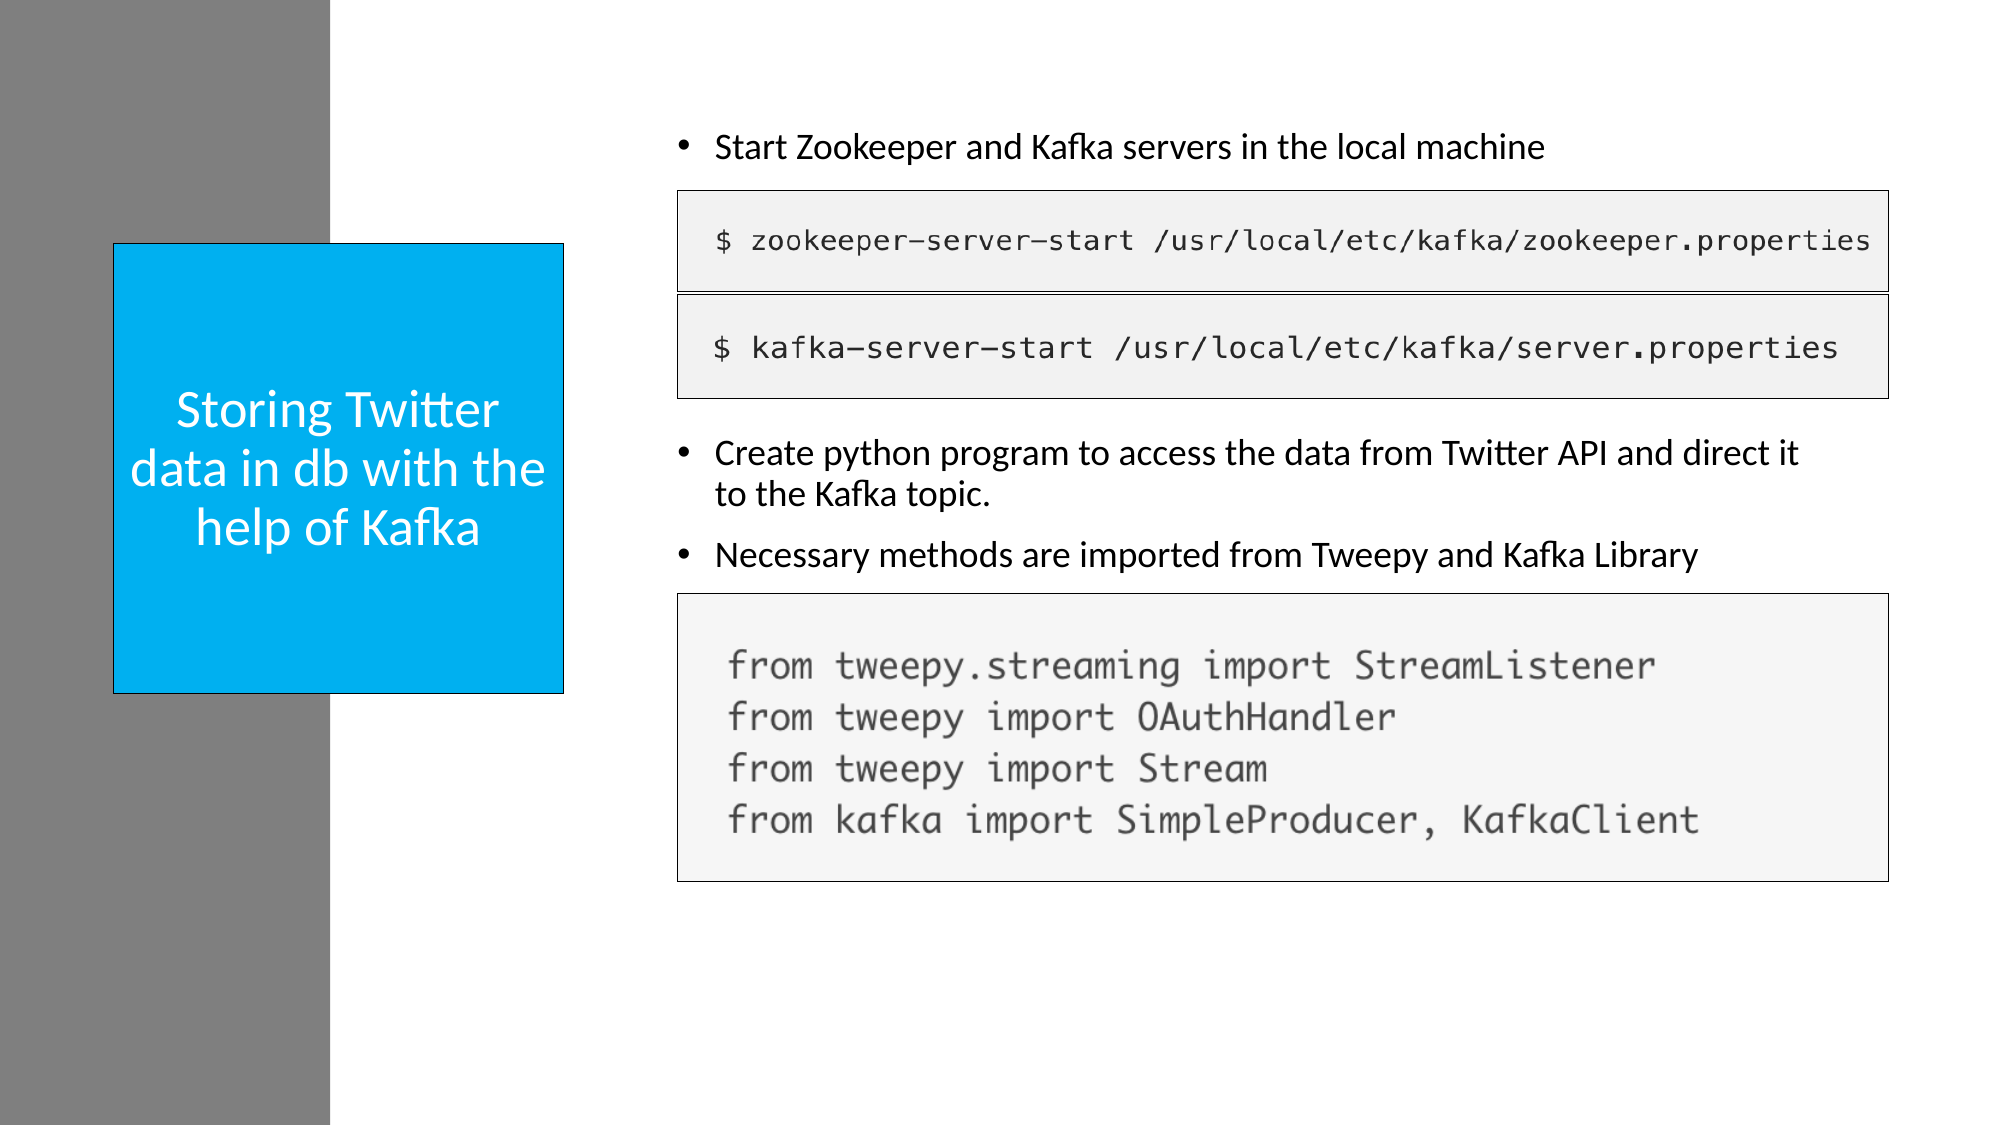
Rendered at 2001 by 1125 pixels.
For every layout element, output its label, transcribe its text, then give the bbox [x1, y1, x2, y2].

picture [677, 593, 1889, 882]
picture [677, 190, 1889, 292]
text_box [0, 0, 331, 1125]
picture [677, 294, 1889, 399]
title Storing Twitter data in db with the help of Kafka [113, 243, 564, 694]
list Start Zookeeper and Kafka servers in the local machine Create python program to access the data from Twitter API and direct it to the Kafka topic. Necessary methods are imported from Tweepy and Kafka Library [662, 119, 1842, 961]
